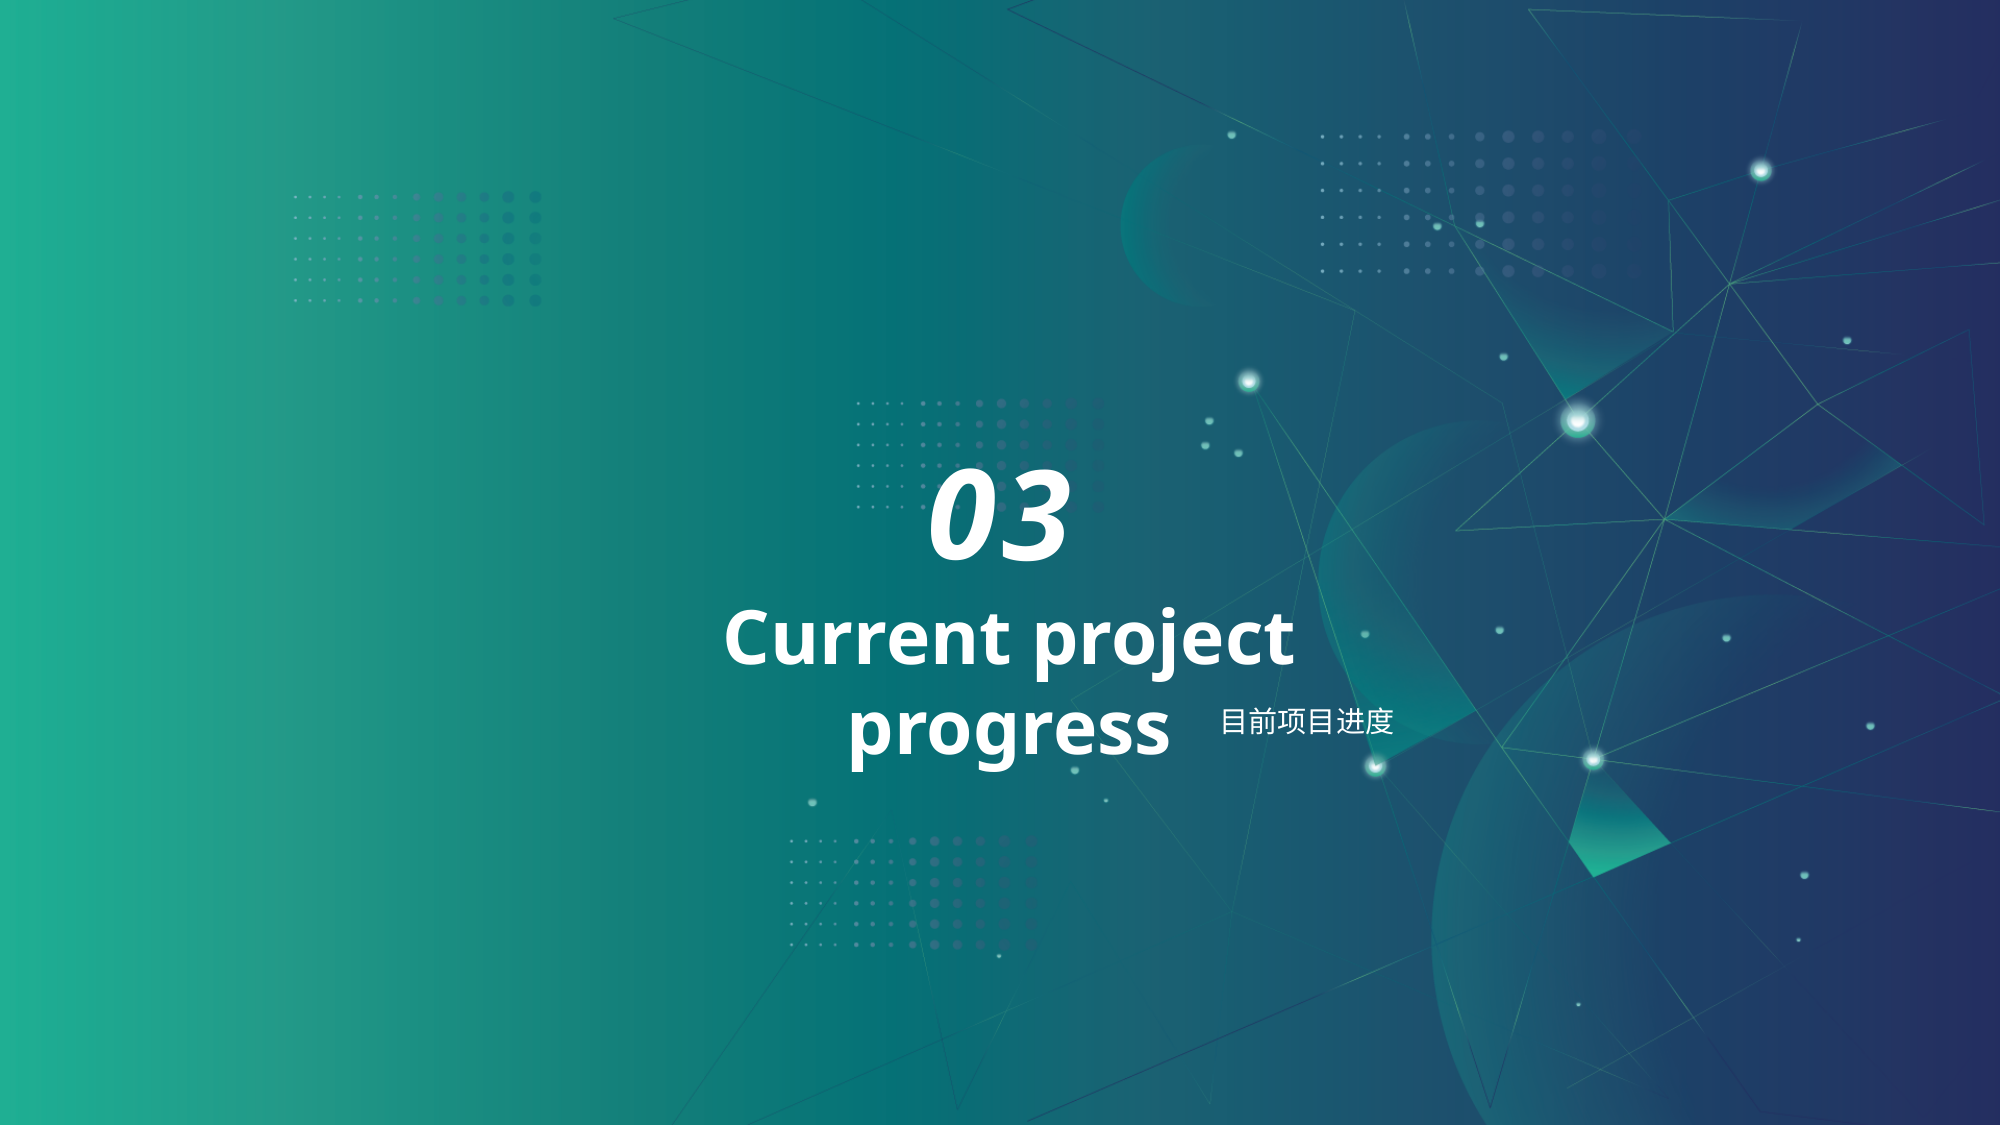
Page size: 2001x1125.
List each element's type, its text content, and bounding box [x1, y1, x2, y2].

text_box 目前项目进度 [590, 691, 1410, 746]
picture [0, 0, 2000, 1125]
text_box Current project progress [549, 581, 1471, 777]
text_box 3 [987, 427, 1114, 593]
text_box 0 [913, 427, 1040, 592]
